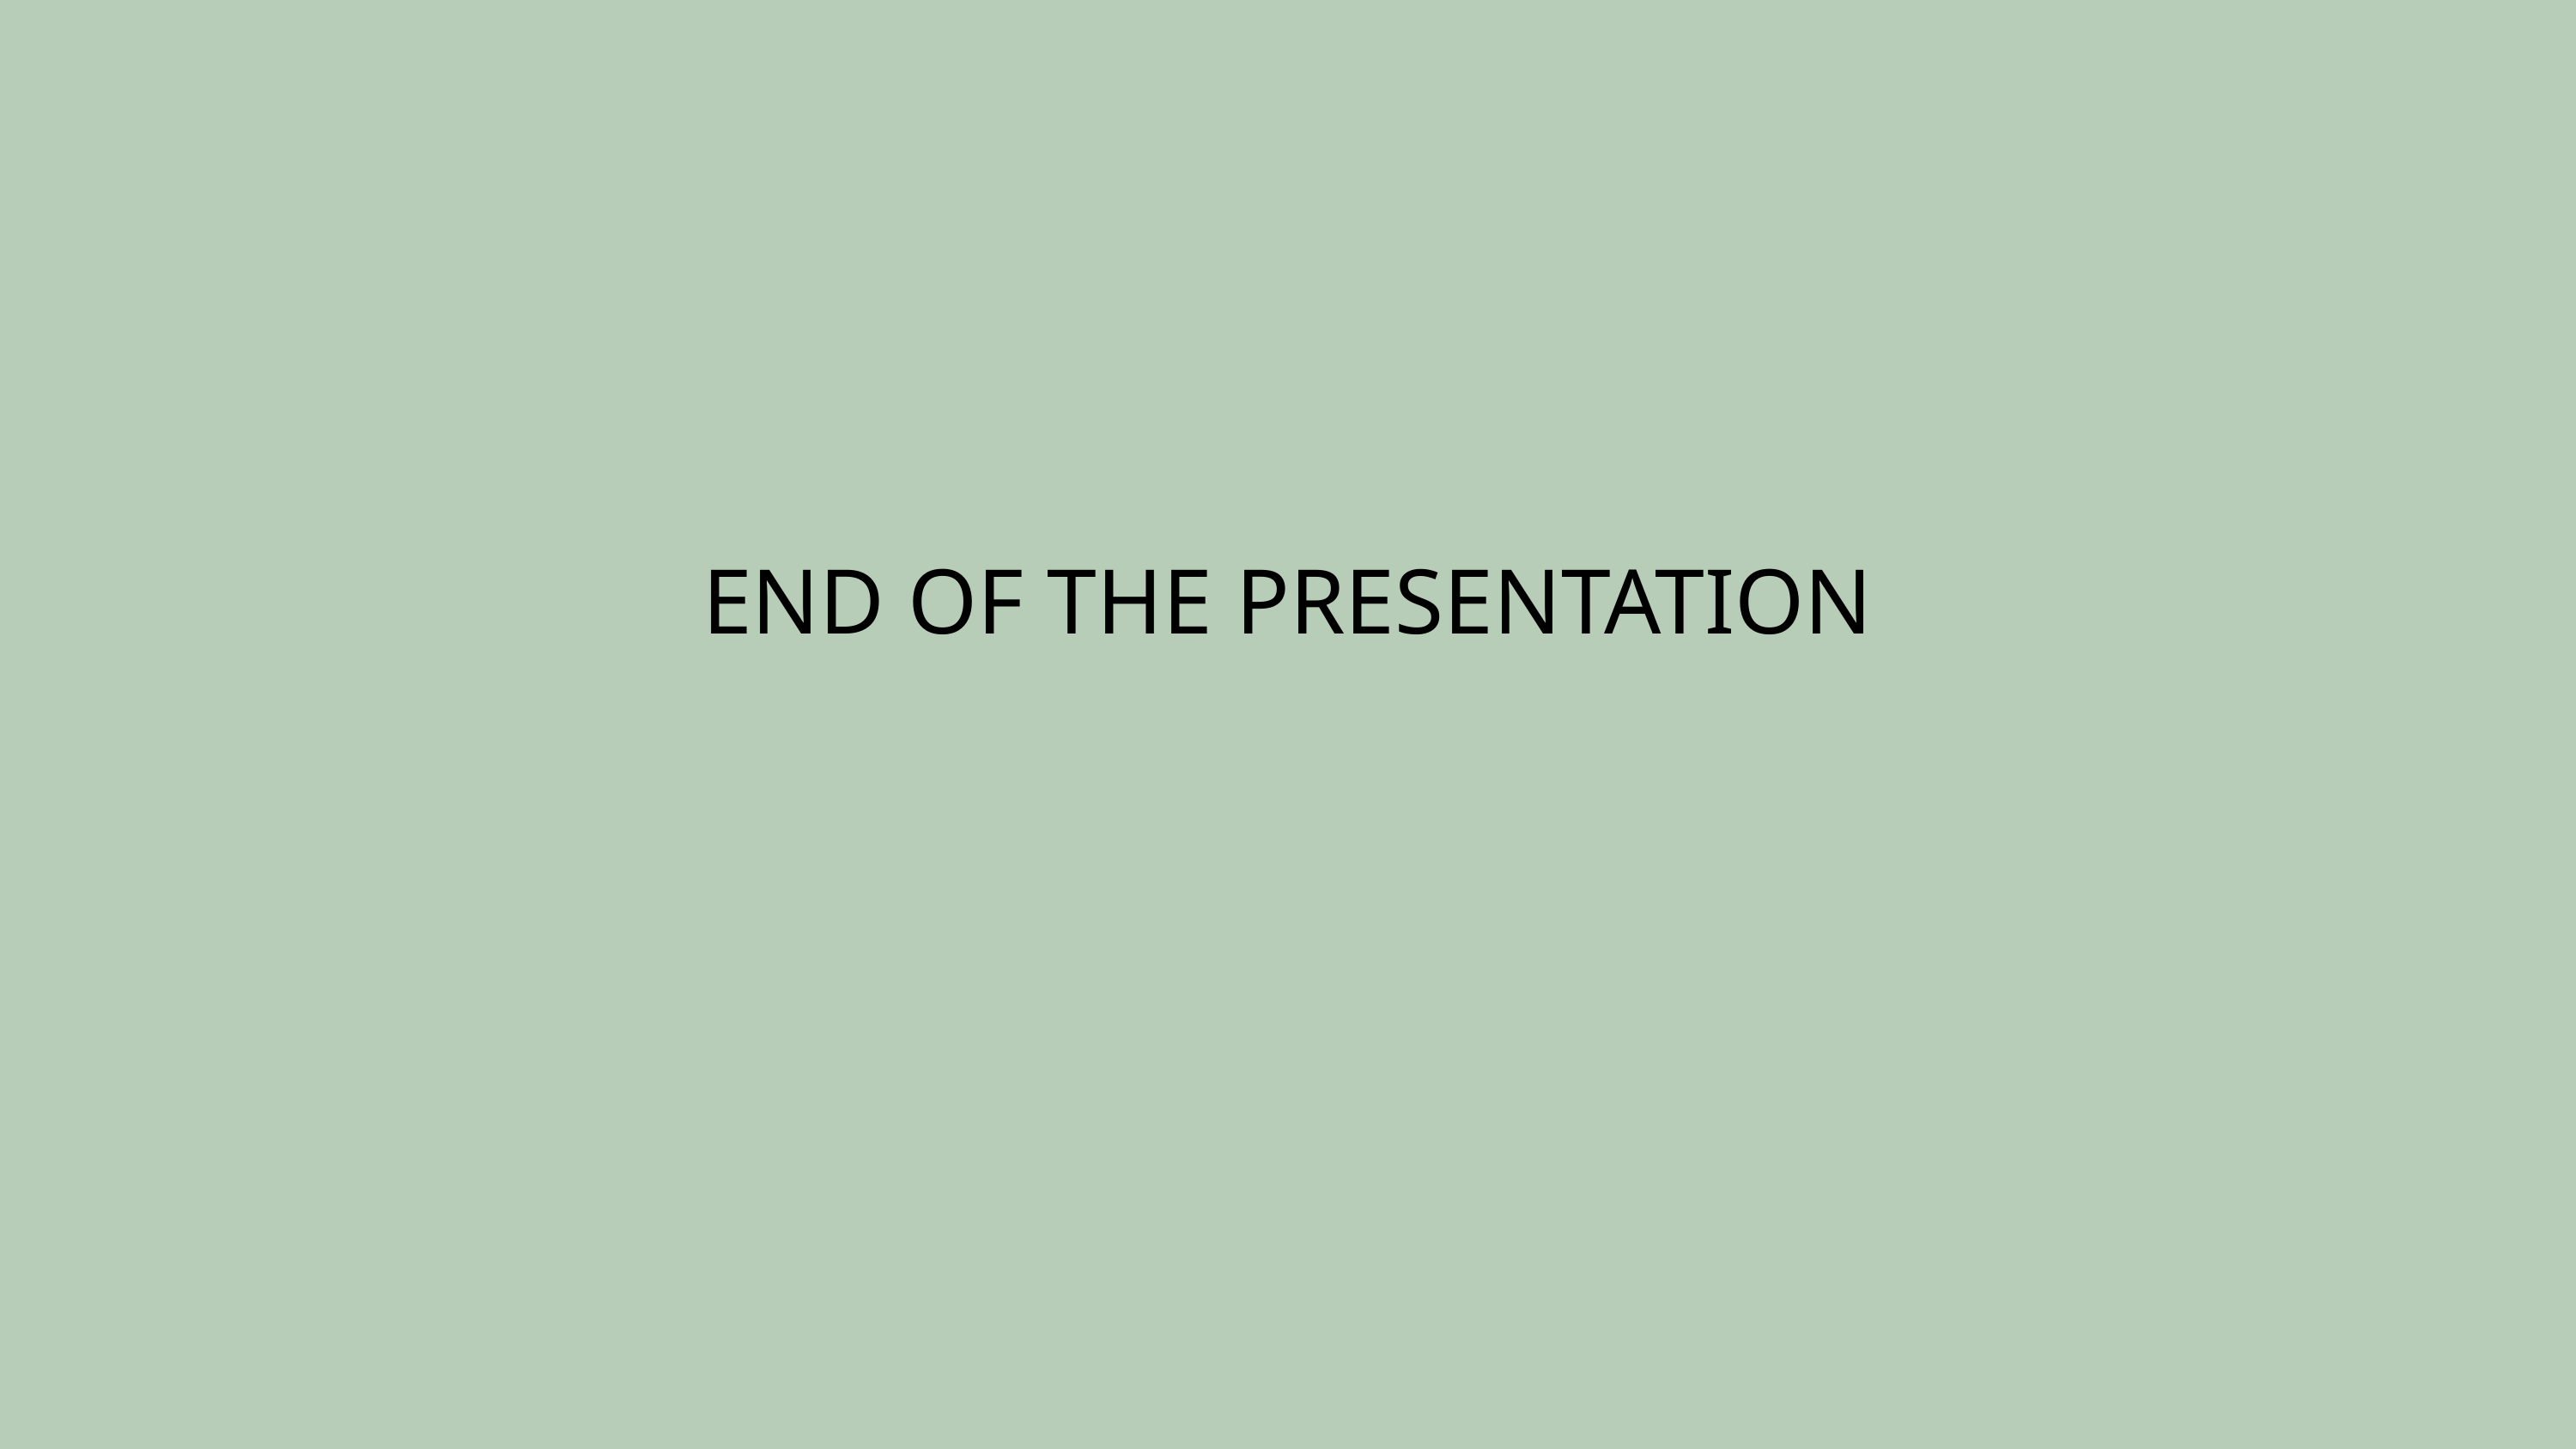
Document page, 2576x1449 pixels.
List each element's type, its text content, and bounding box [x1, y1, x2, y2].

text_box END OF THE PRESENTATION [677, 526, 1899, 652]
